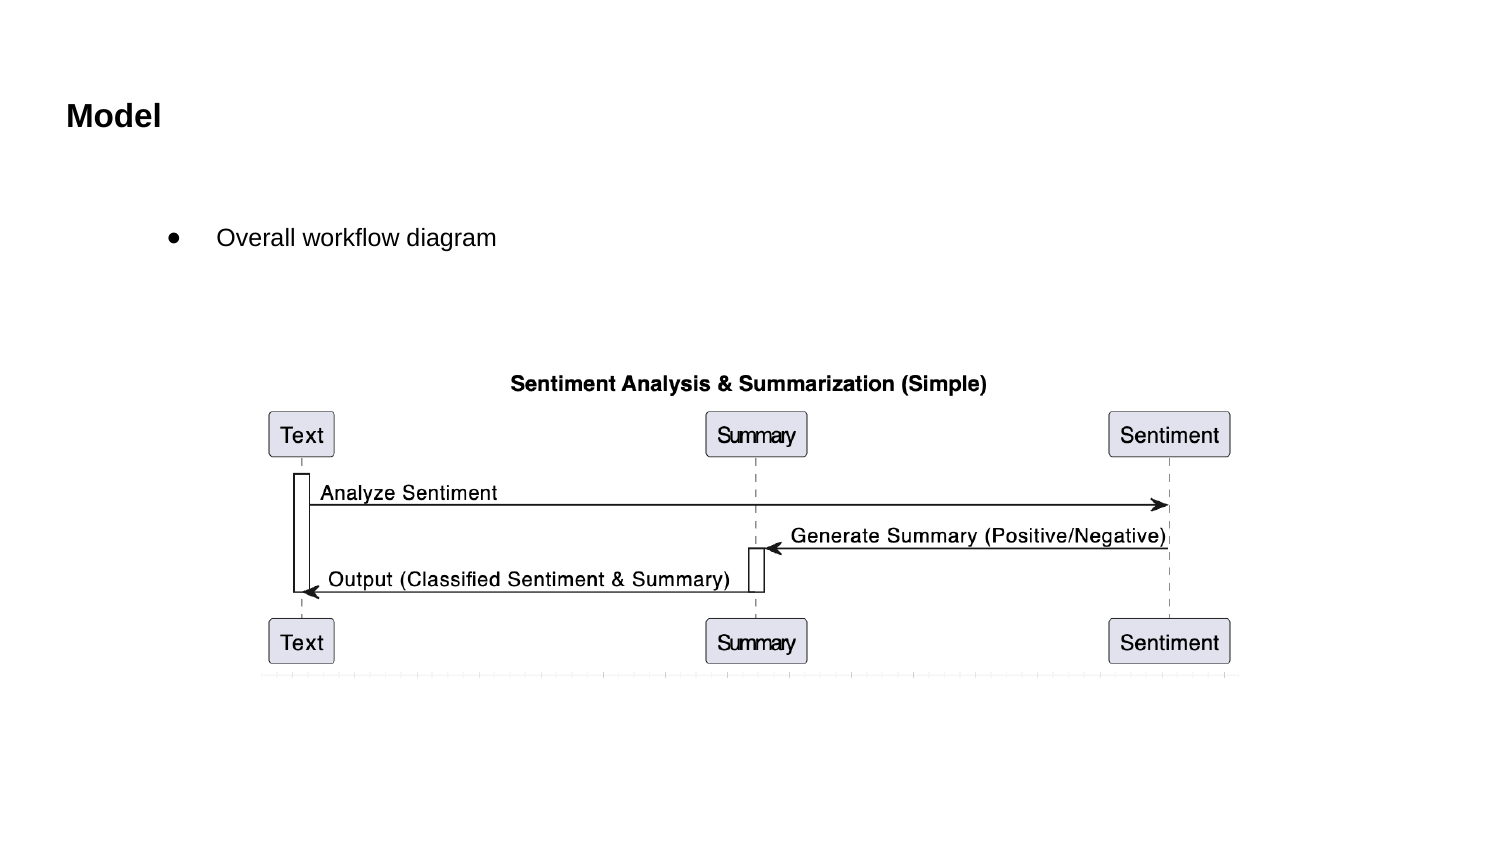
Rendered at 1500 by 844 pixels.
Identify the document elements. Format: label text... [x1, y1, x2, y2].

text_box Overall workflow diagram [126, 202, 1060, 337]
title Model [51, 72, 1449, 167]
picture [260, 347, 1240, 679]
